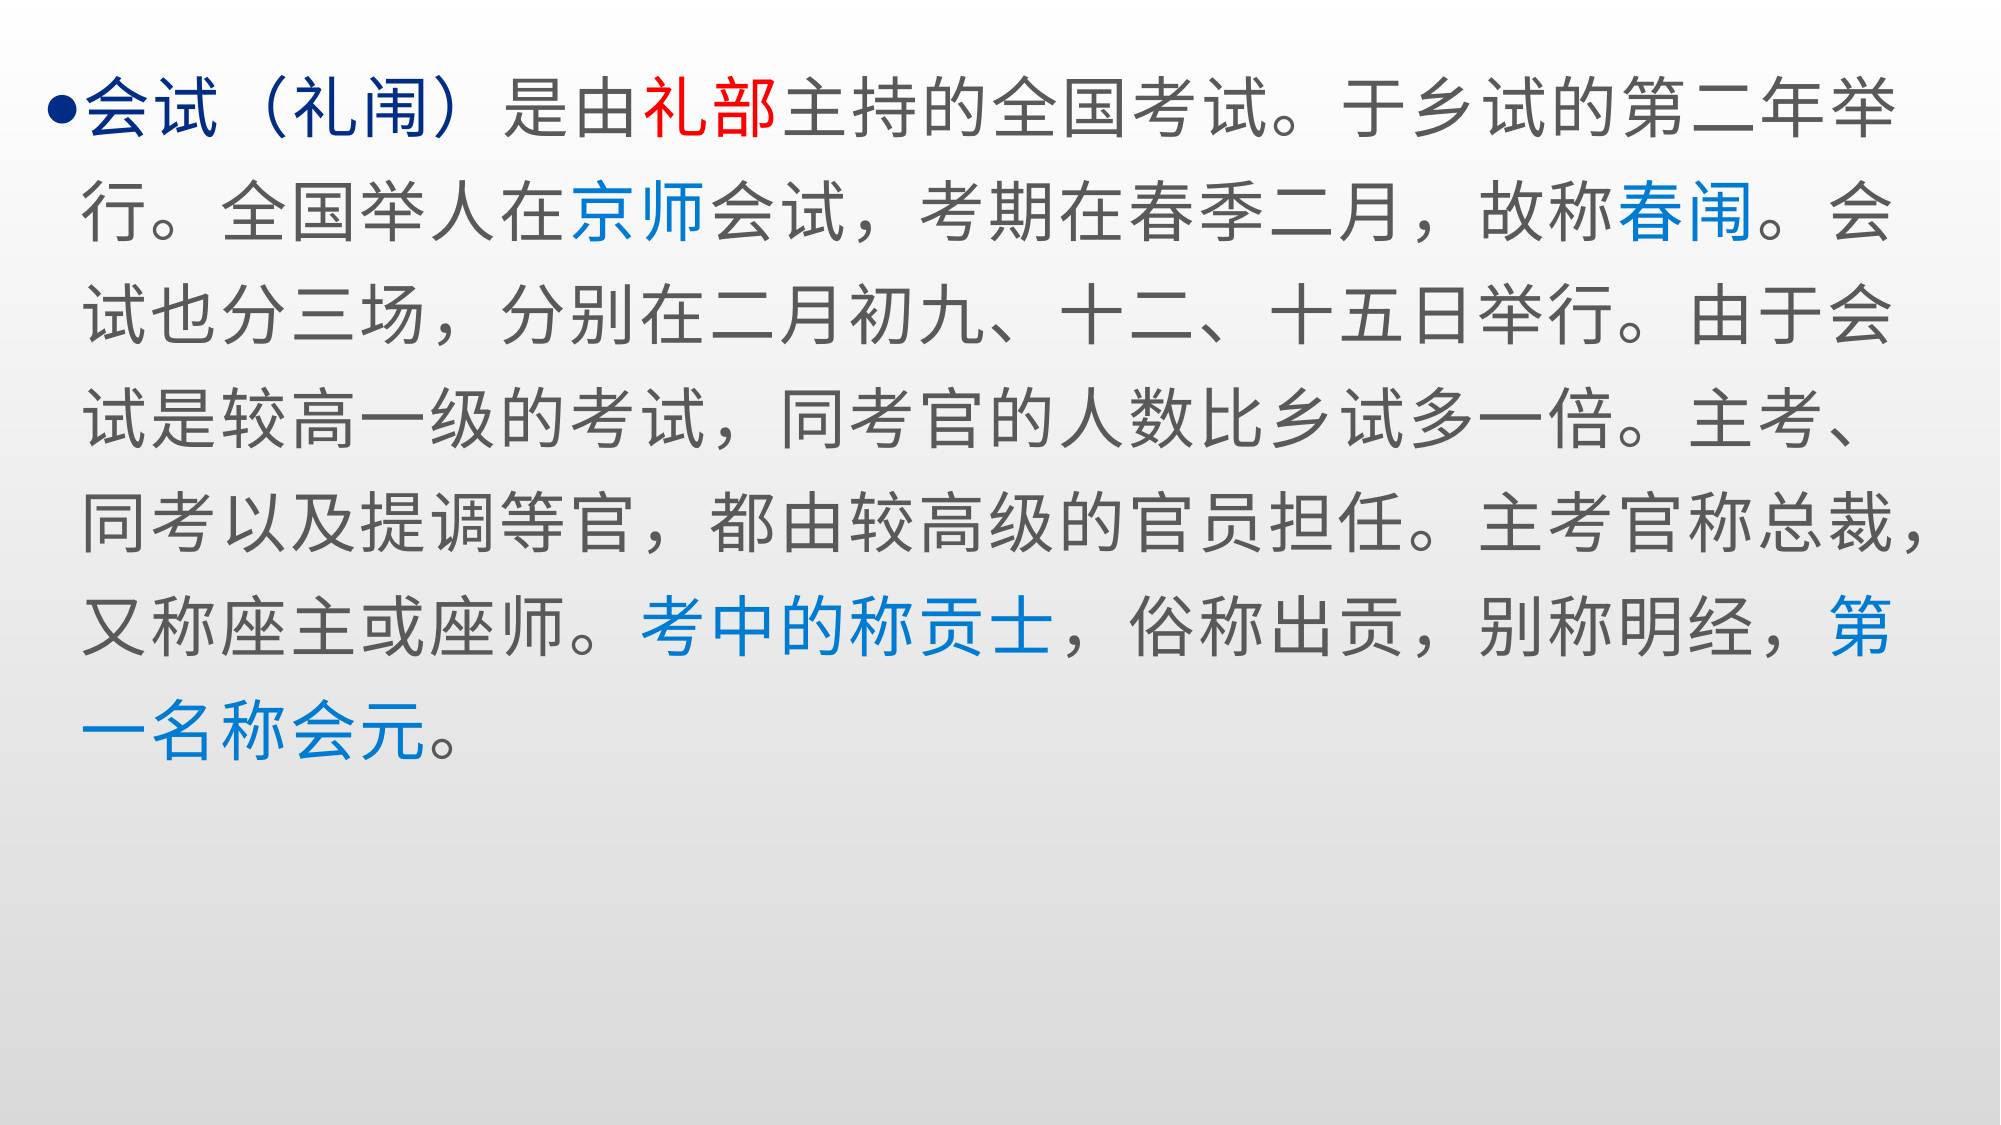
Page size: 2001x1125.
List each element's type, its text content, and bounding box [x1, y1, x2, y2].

list 会试（礼闱）是由礼部主持的全国考试。于乡试的第二年举行。全国举人在京师会试，考期在春季二月，故称春闱。会试也分三场，分别在二月初九、十二、十五日举行。由于会试是较高一级的考试，同考官的人数比乡试多一倍。主考、同考以及提调等官，都由较高级的官员担任。主考官称总裁，又称座主或座师。考中的称贡士，俗称出贡，别称明经，第一名称会元。 [28, 33, 1976, 1026]
